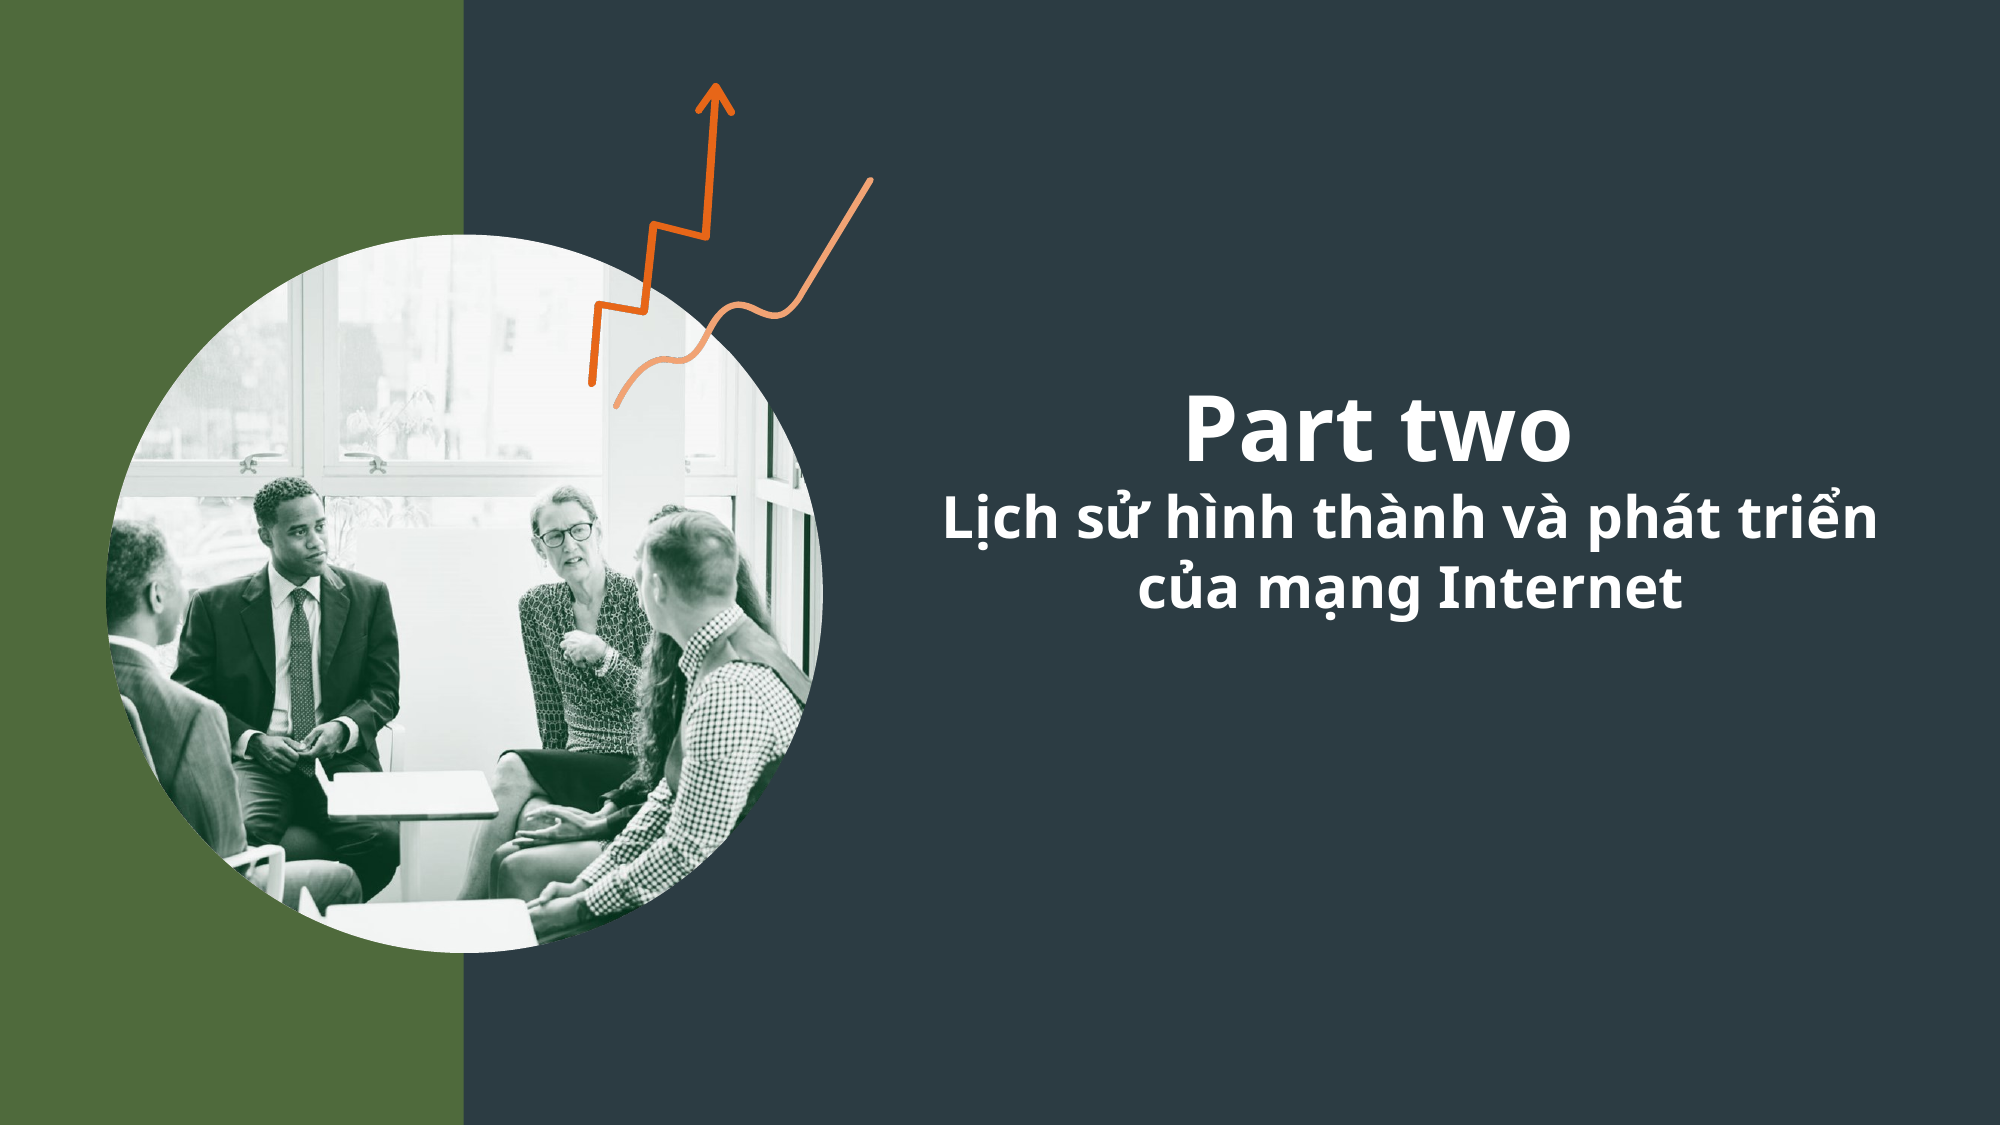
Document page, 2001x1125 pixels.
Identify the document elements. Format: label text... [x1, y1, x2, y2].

picture [105, 234, 824, 954]
title Part two [894, 286, 1861, 480]
subtitle Lịch sử hình thành và phát triển của mạng Internet [927, 479, 1894, 646]
